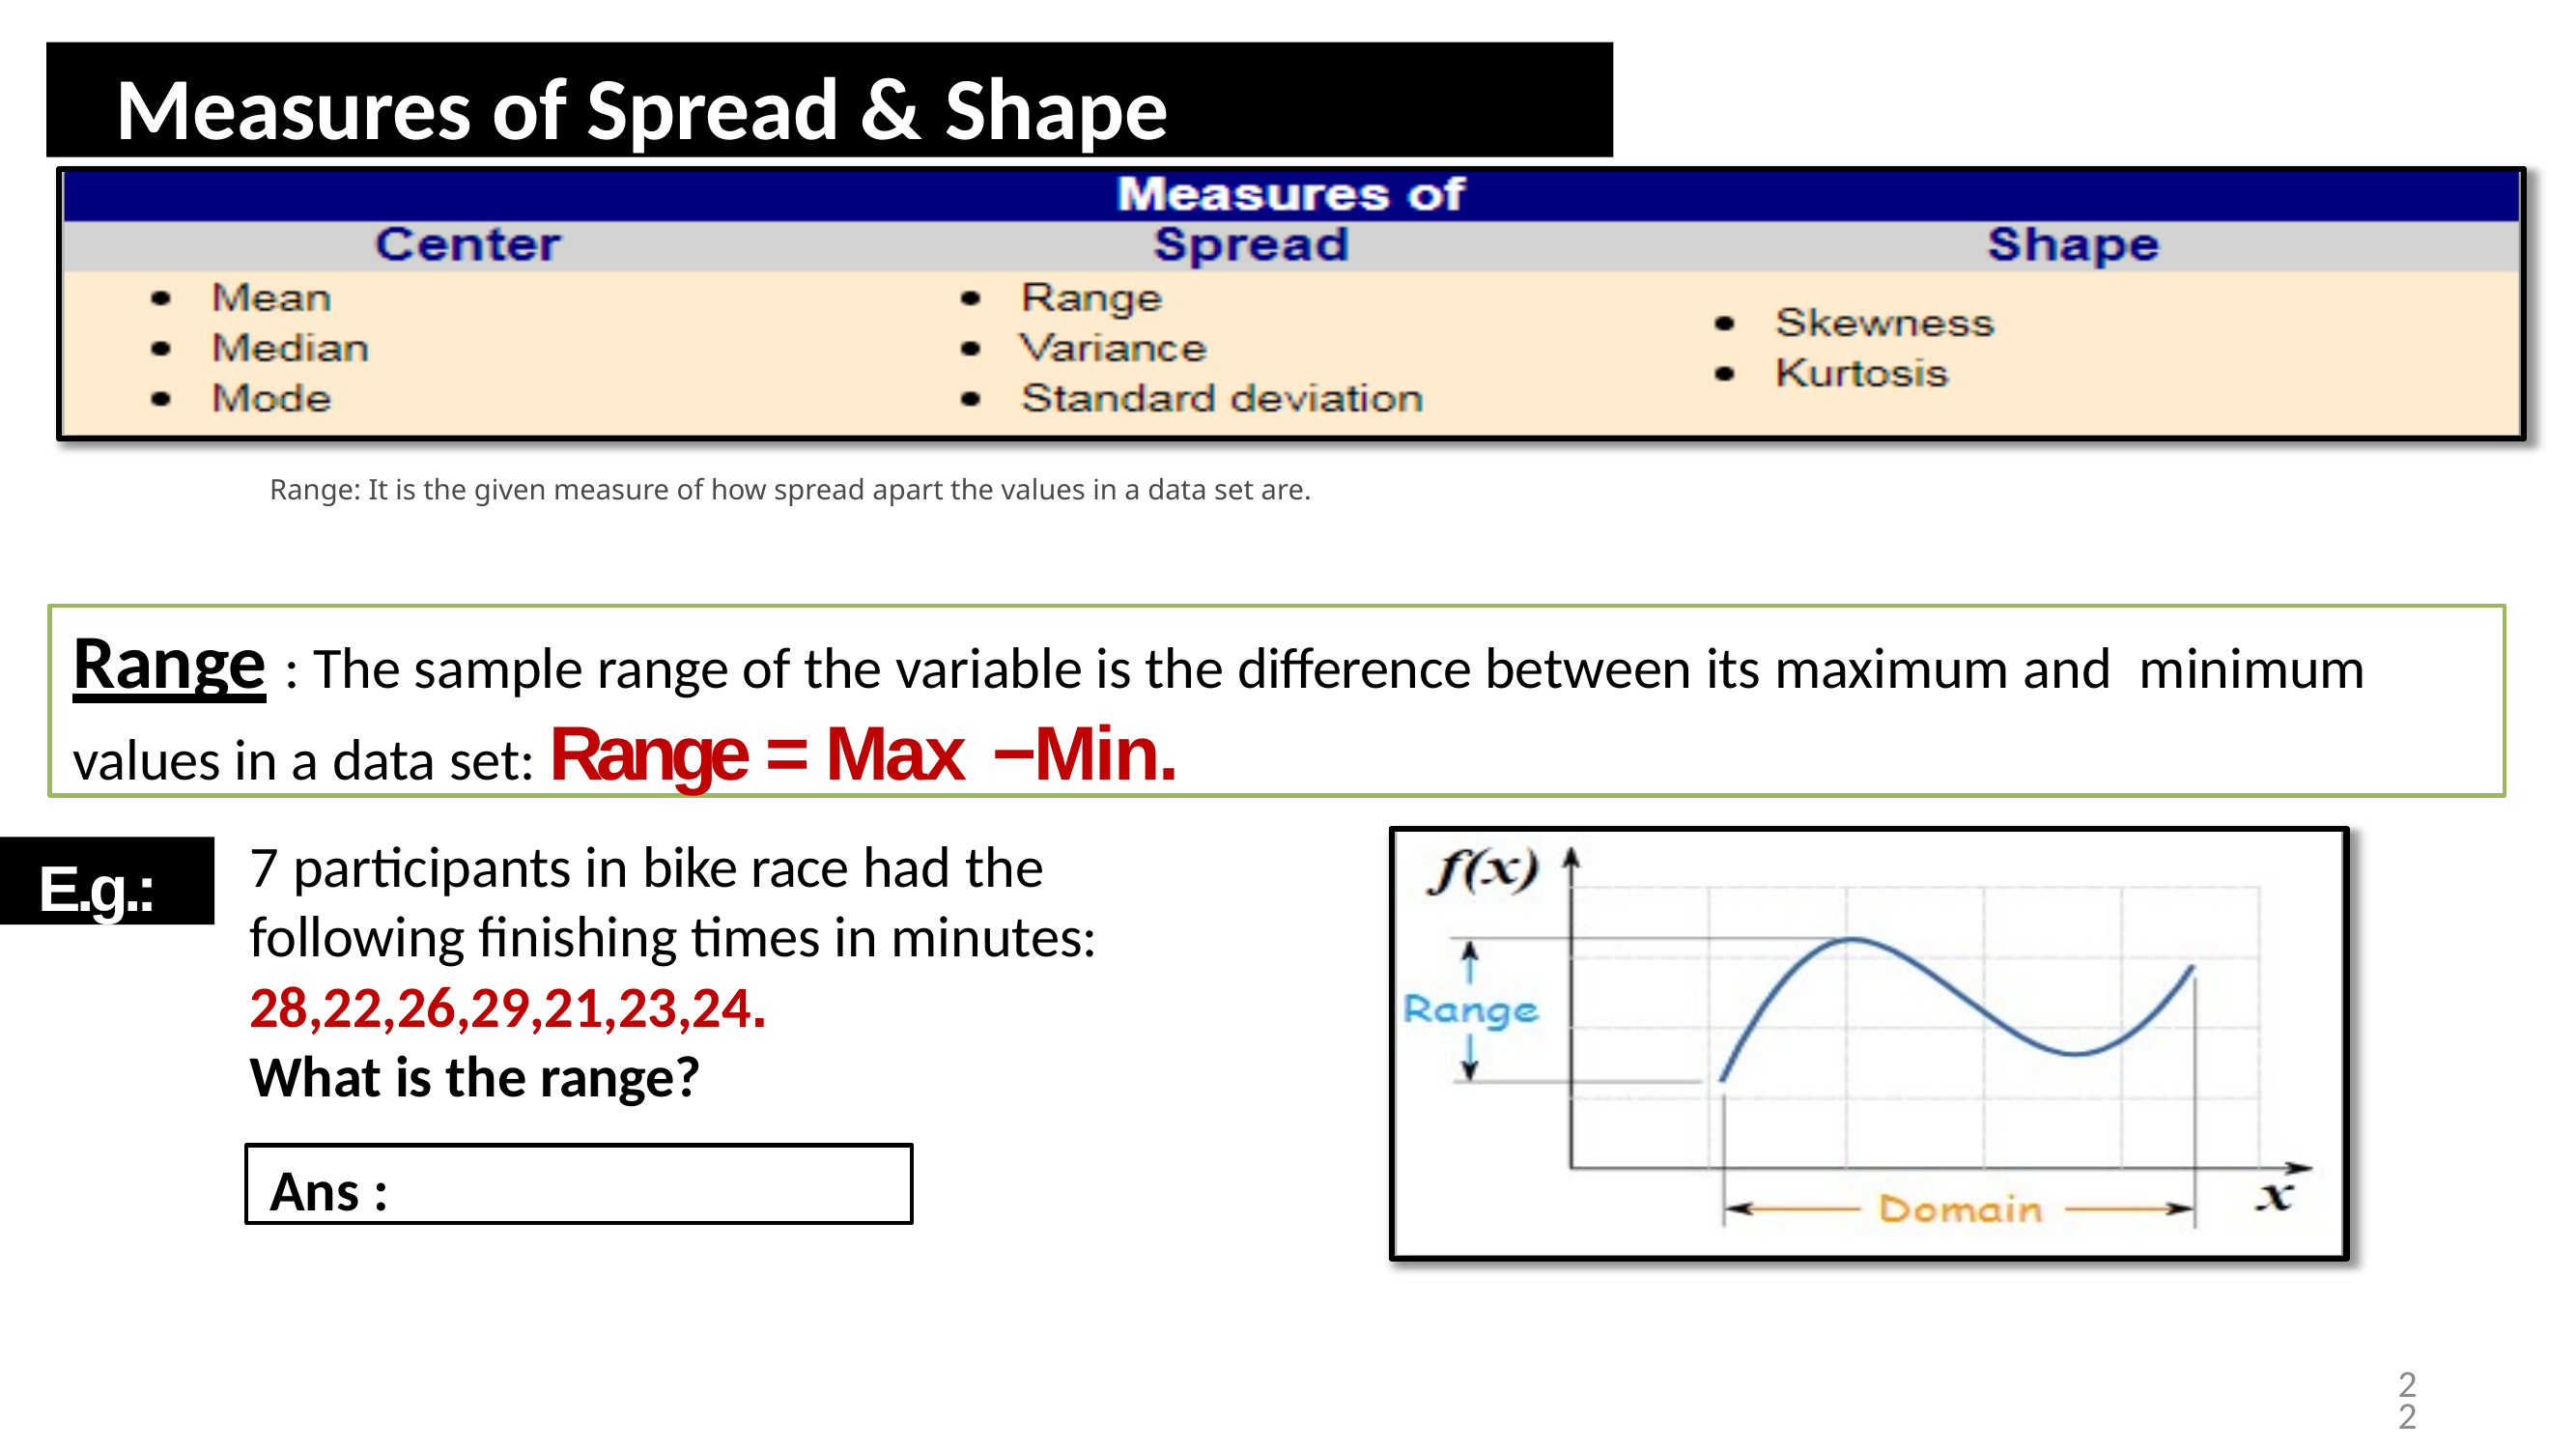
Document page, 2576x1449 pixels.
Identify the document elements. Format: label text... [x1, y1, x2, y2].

text_box 22 [2388, 1365, 2432, 1406]
text_box Range : The sample range of the variable is the difference between its maximum and minimum values in a data set: Range = Max −Min. [49, 605, 2505, 796]
text_box Measures of Spread & Shape [46, 42, 1614, 157]
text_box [595, 818, 2376, 1357]
text_box E.g.: [0, 837, 215, 925]
text_box Range: It is the given measure of how spread apart the values in a data set are. [246, 471, 2242, 517]
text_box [45, 158, 2553, 461]
text_box 7 participants in bike race had the following finishing times in minutes: 28,22,26,29,21,23,24. What is the range? [246, 825, 589, 1109]
text_box Ans : [246, 1145, 589, 1223]
